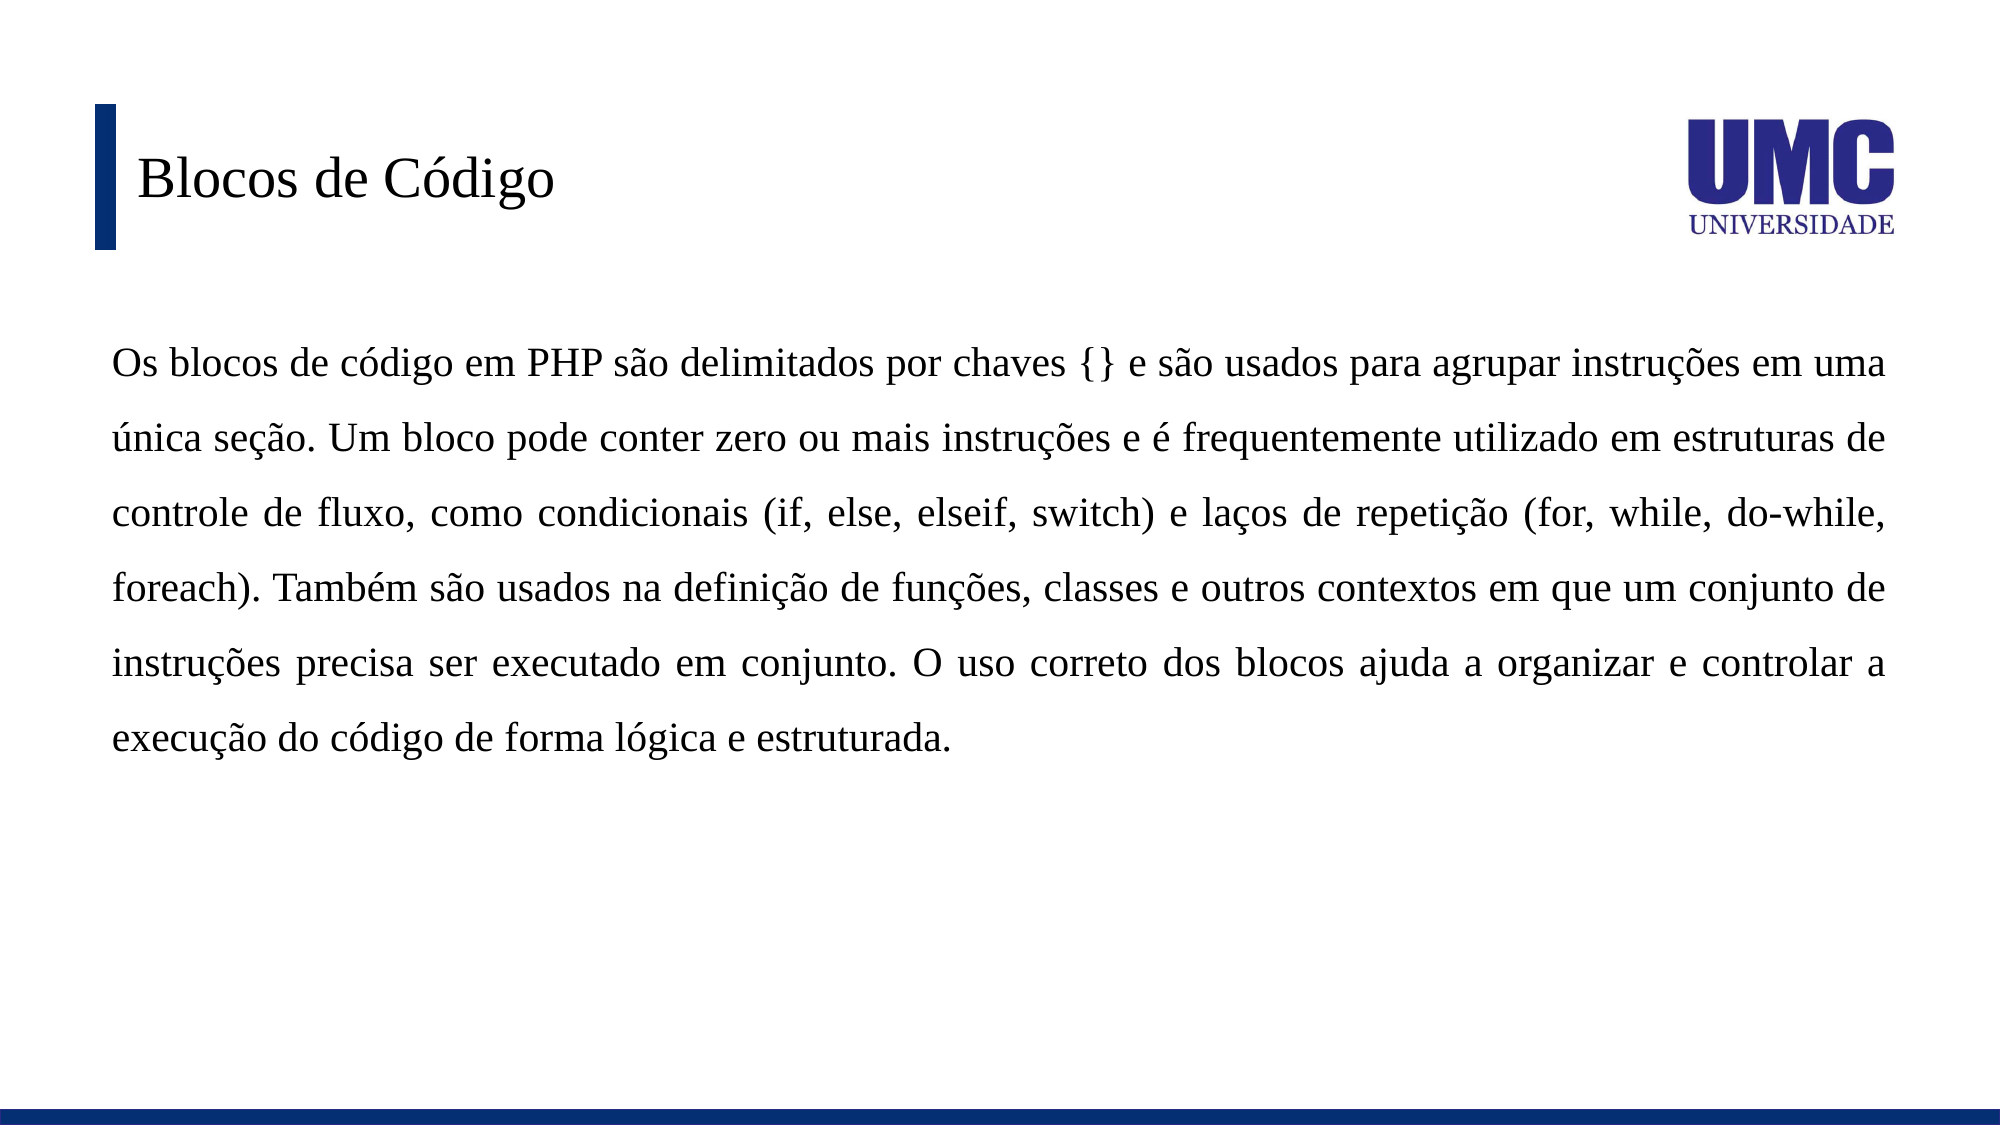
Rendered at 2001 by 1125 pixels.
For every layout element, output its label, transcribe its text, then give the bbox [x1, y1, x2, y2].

picture [1686, 117, 1896, 237]
title Blocos de Código [122, 140, 1667, 214]
picture [95, 104, 116, 250]
picture [1, 1110, 1999, 1124]
list Os blocos de código em PHP são delimitados por chaves {} e são usados para agrupar instruções em uma única seção. Um bloco pode conter zero ou mais instruções e é frequentemente utilizado em estruturas de controle de fluxo, como condicionais (if, else, elseif, switch) e laços de repetição (for, while, do-while, foreach). Também são usados na definição de funções, classes e outros contextos em que um conjunto de instruções precisa ser executado em conjunto. O uso correto dos blocos ajuda a organizar e controlar a execução do código de forma lógica e estruturada. [97, 302, 1903, 1017]
